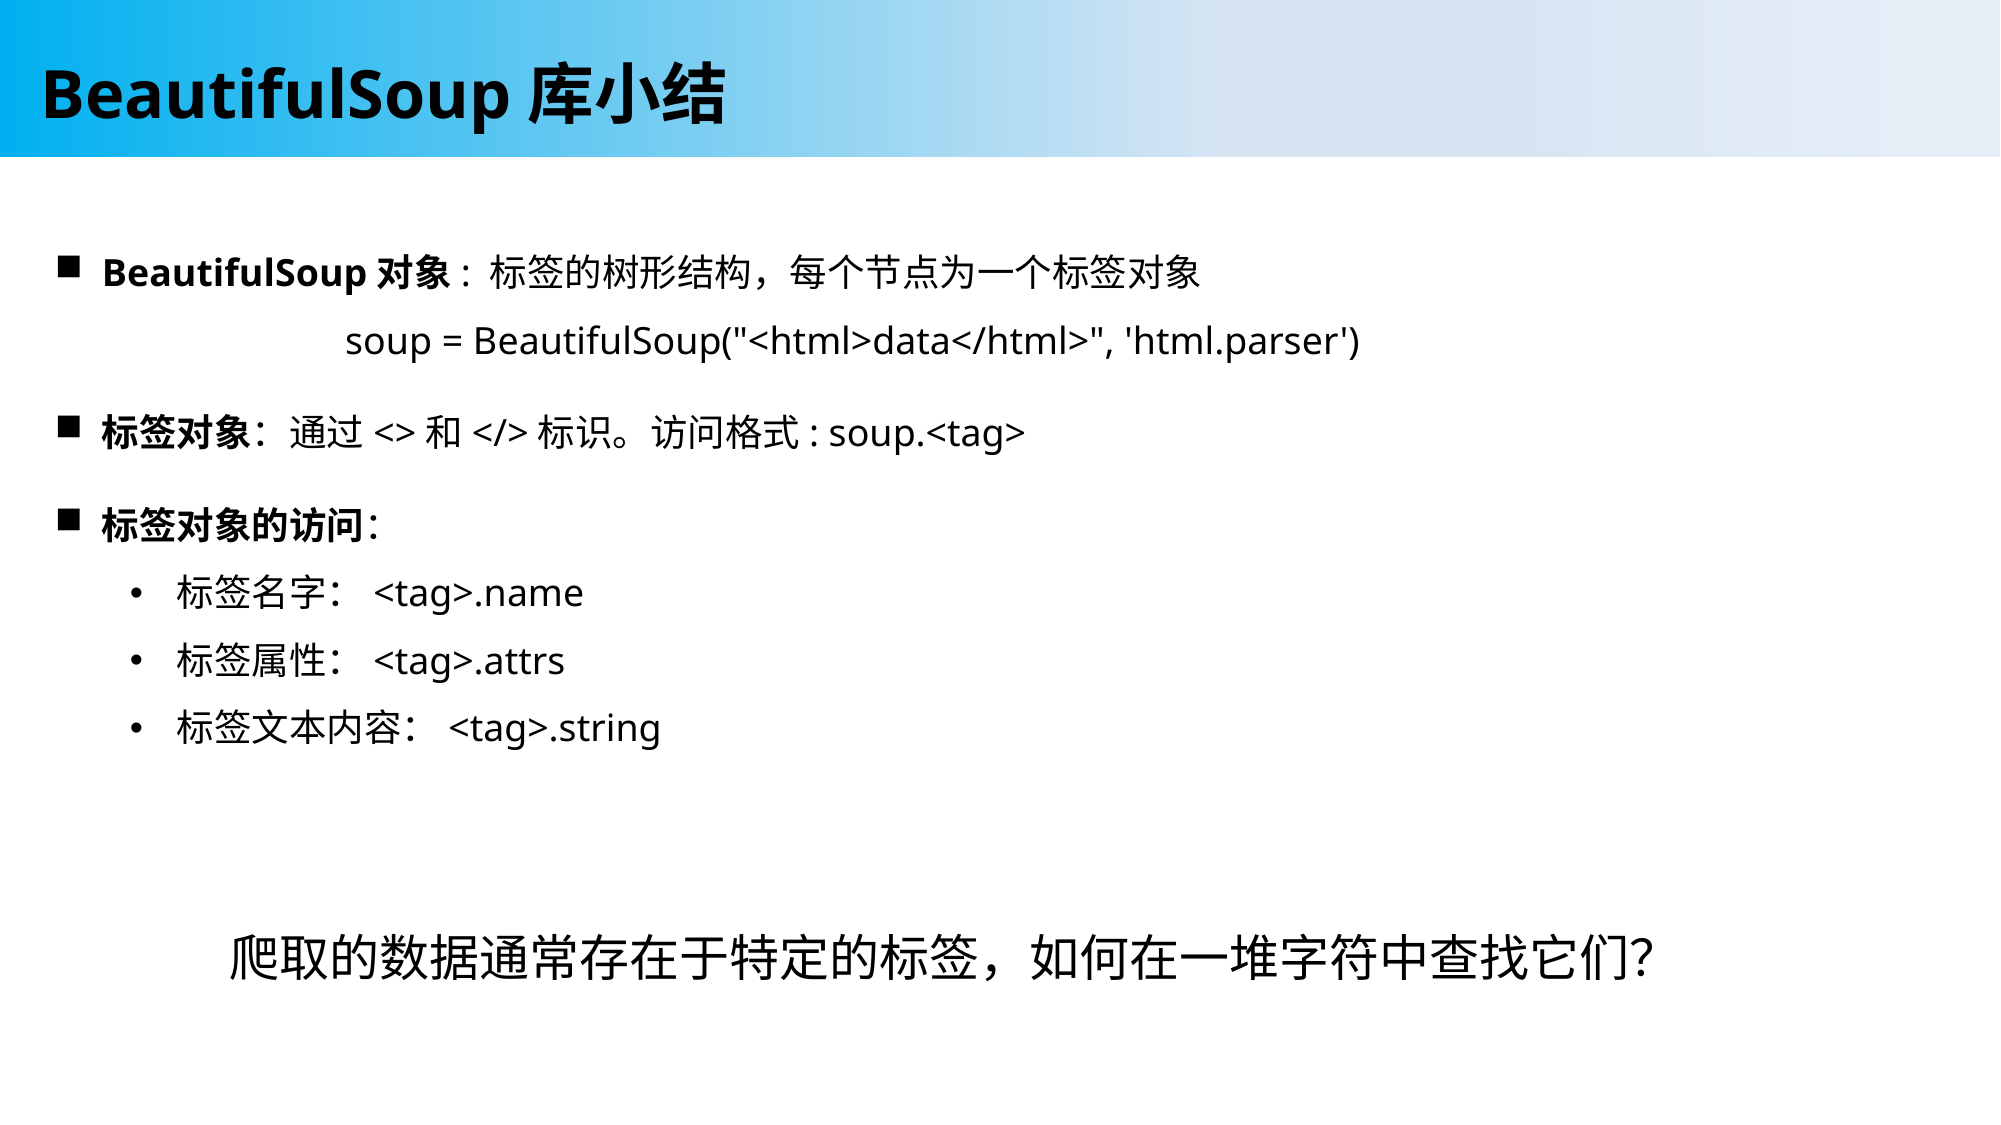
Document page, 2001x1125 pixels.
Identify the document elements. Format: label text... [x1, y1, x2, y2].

picture [89, 0, 2000, 157]
text_box 爬取的数据通常存在于特定的标签，如何在一堆字符中查找它们？ [185, 889, 1723, 995]
text_box BeautifulSoup对象: 标签的树形结构，每个节点为一个标签对象 soup = BeautifulSoup("<html>data</html>", 'html.parser') 标签对象：通过<>和</>标识。访问格式: soup.<tag> 标签对象的访问： 标签名字：<tag>.name 标签属性：<tag>.attrs 标签文本内容：<tag>.string [40, 219, 1666, 757]
picture [47, 72, 80, 117]
